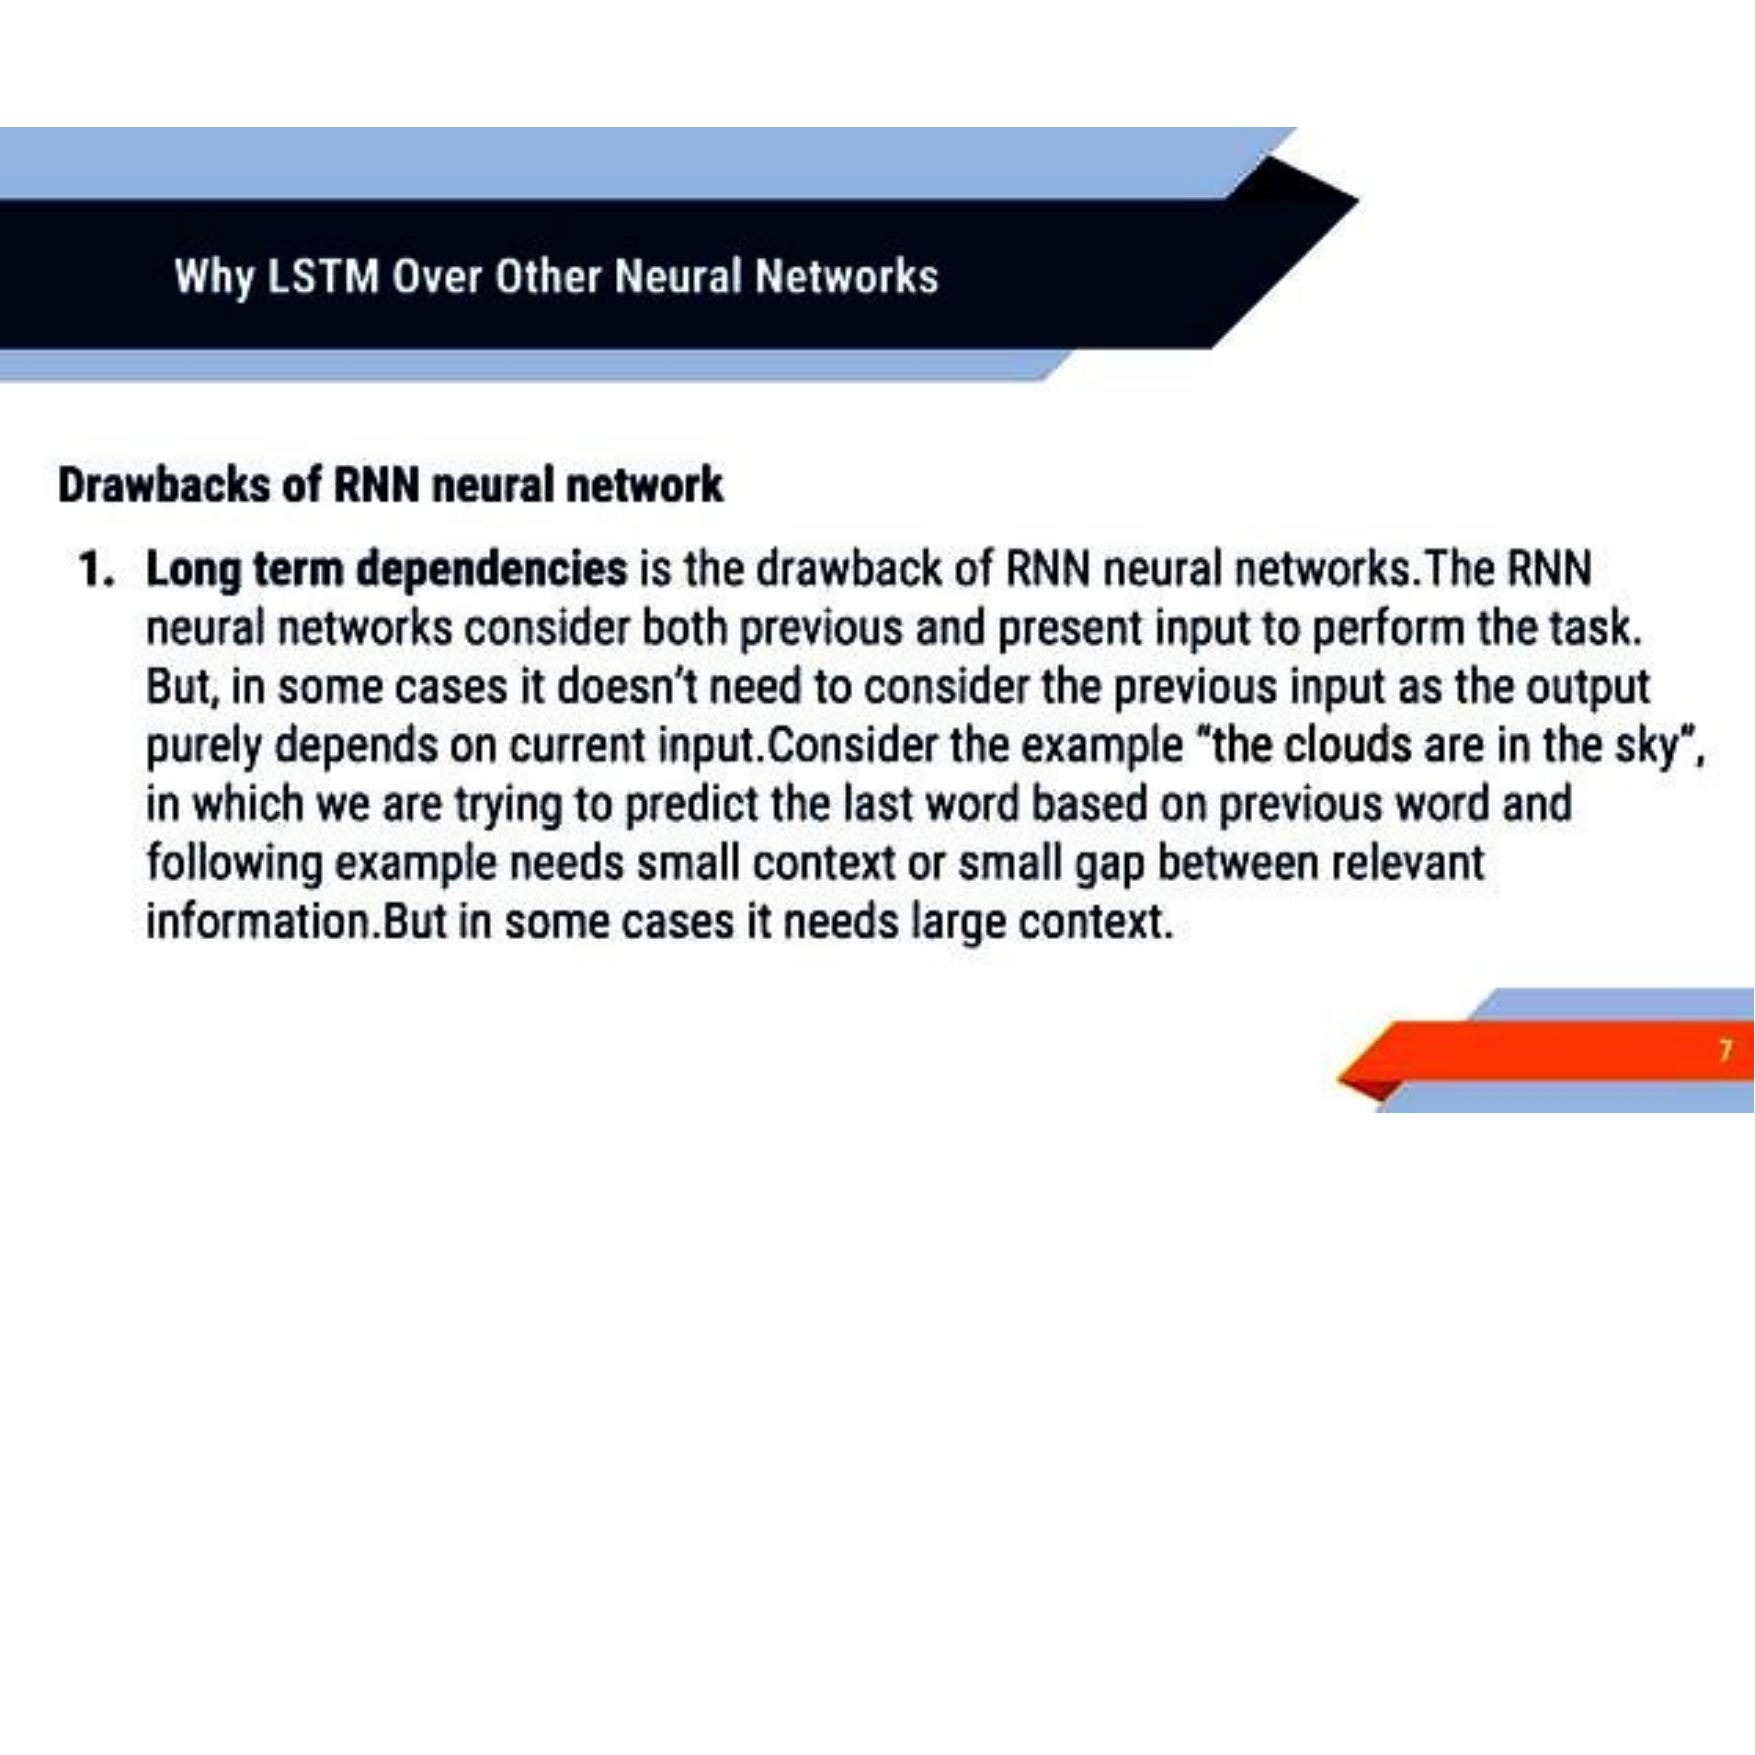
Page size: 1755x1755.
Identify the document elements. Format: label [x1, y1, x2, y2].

picture [0, 127, 1754, 1113]
